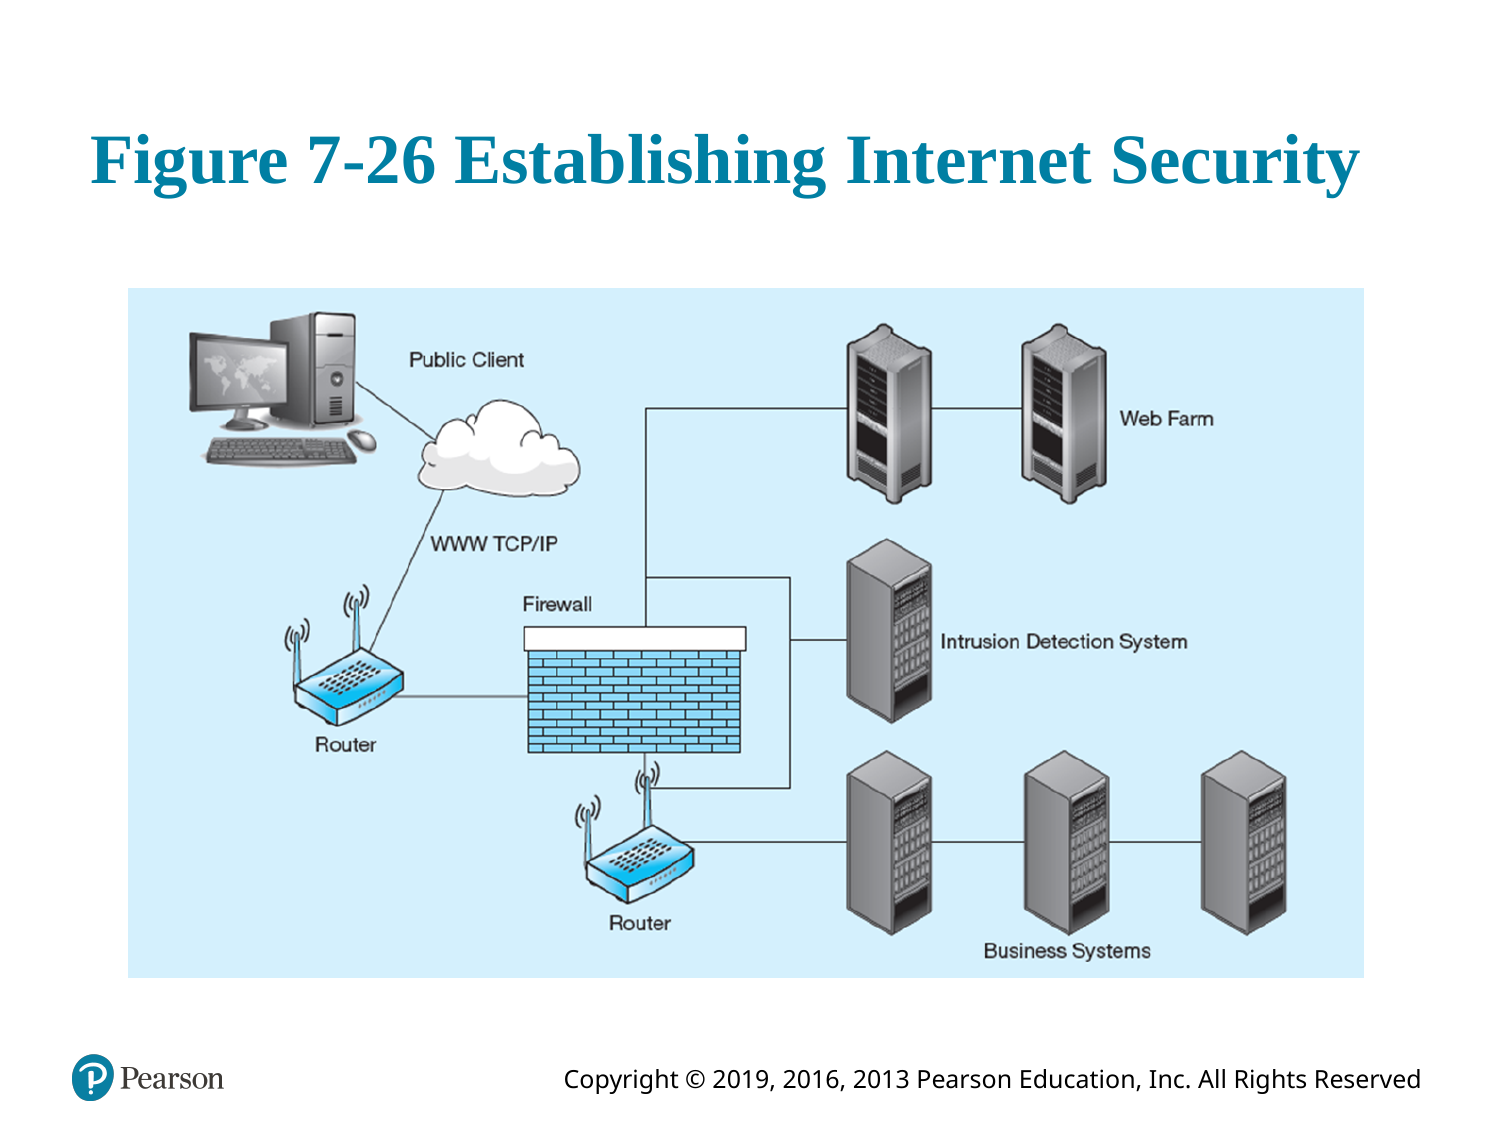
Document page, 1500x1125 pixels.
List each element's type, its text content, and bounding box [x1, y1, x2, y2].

picture [98, 1054, 224, 1101]
picture [128, 288, 1364, 978]
picture [72, 1087, 83, 1101]
picture [72, 1054, 88, 1070]
picture [80, 1063, 106, 1088]
title Figure 7-26 Establishing Internet Security [75, 37, 1425, 213]
